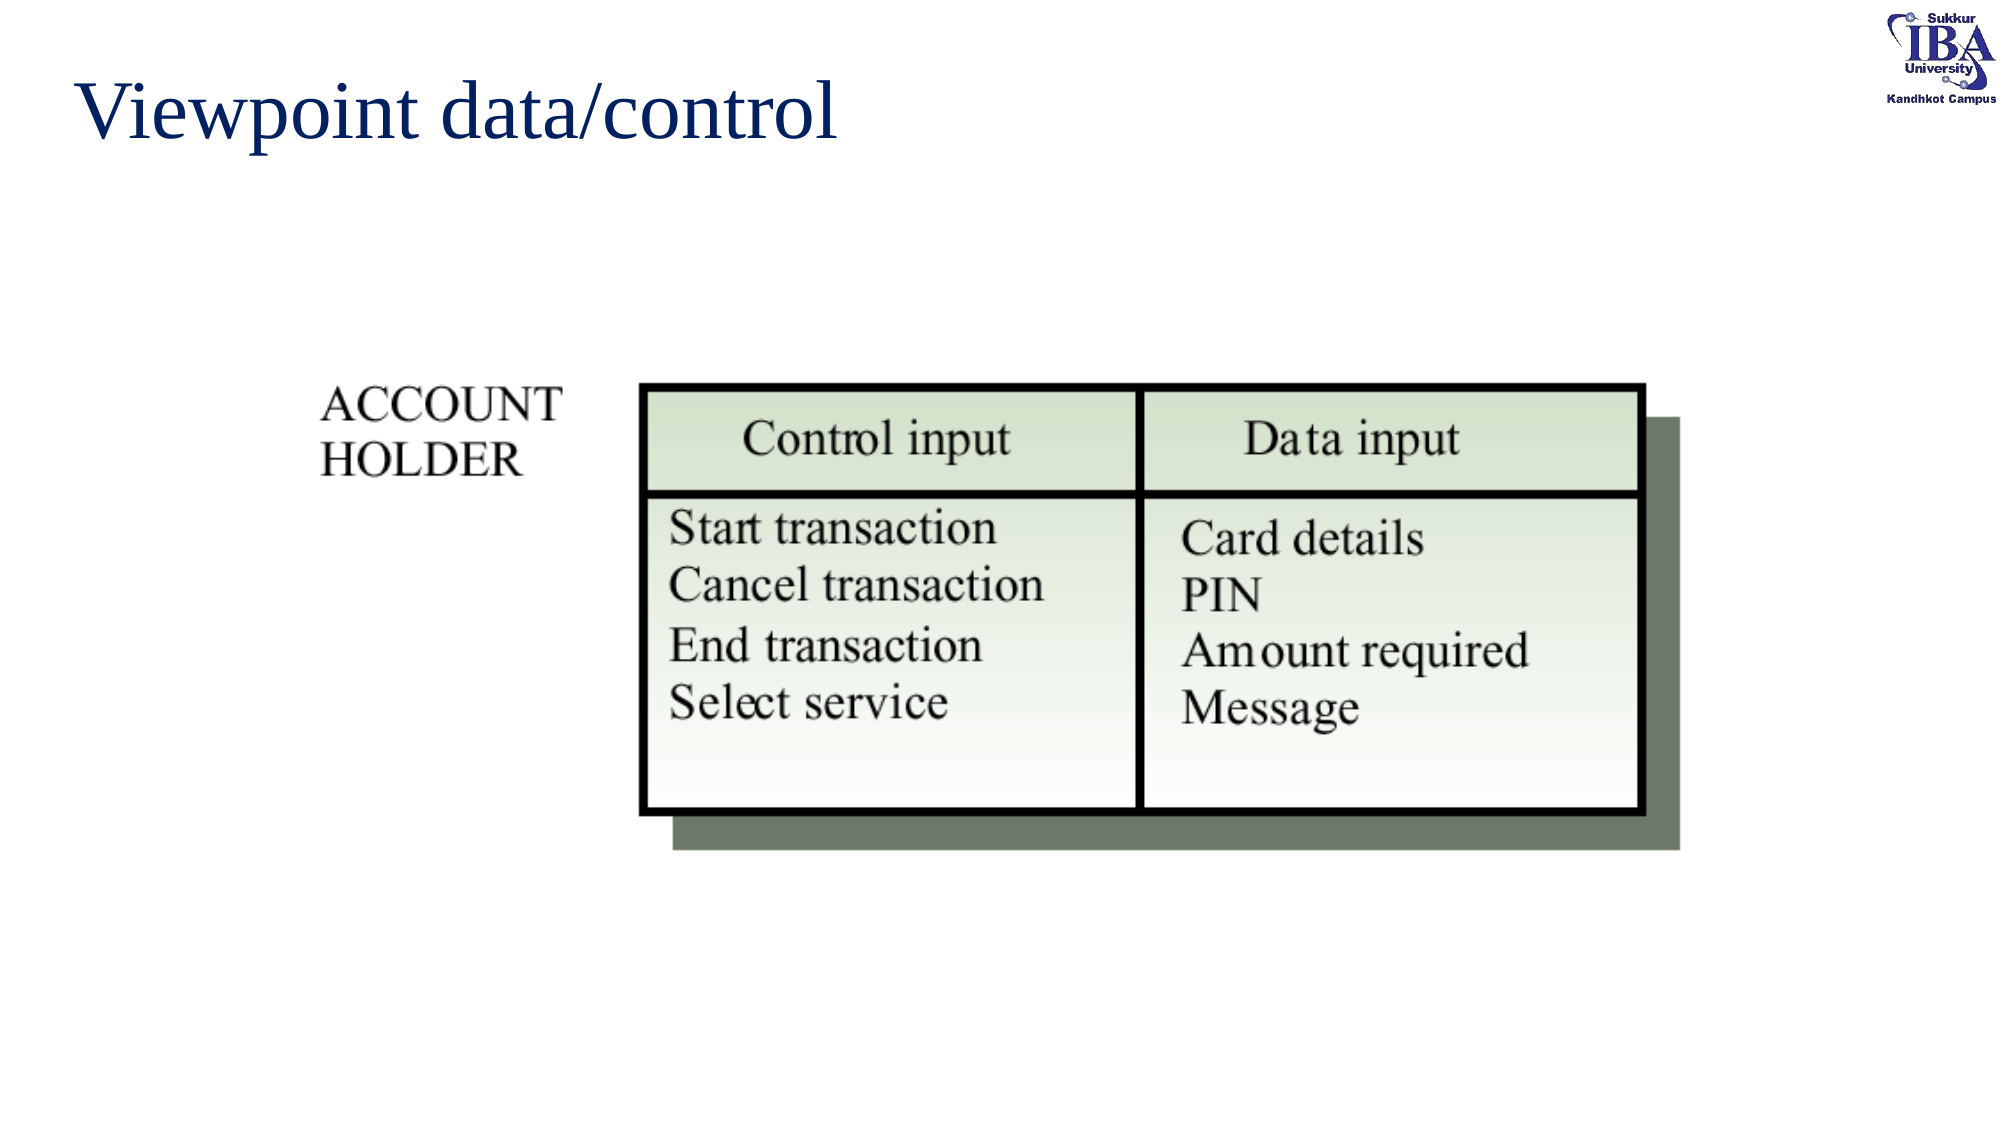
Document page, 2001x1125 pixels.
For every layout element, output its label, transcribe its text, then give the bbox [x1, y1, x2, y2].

picture [1883, 0, 2000, 117]
title Viewpoint data/control [58, 43, 1784, 180]
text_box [287, 362, 1700, 863]
